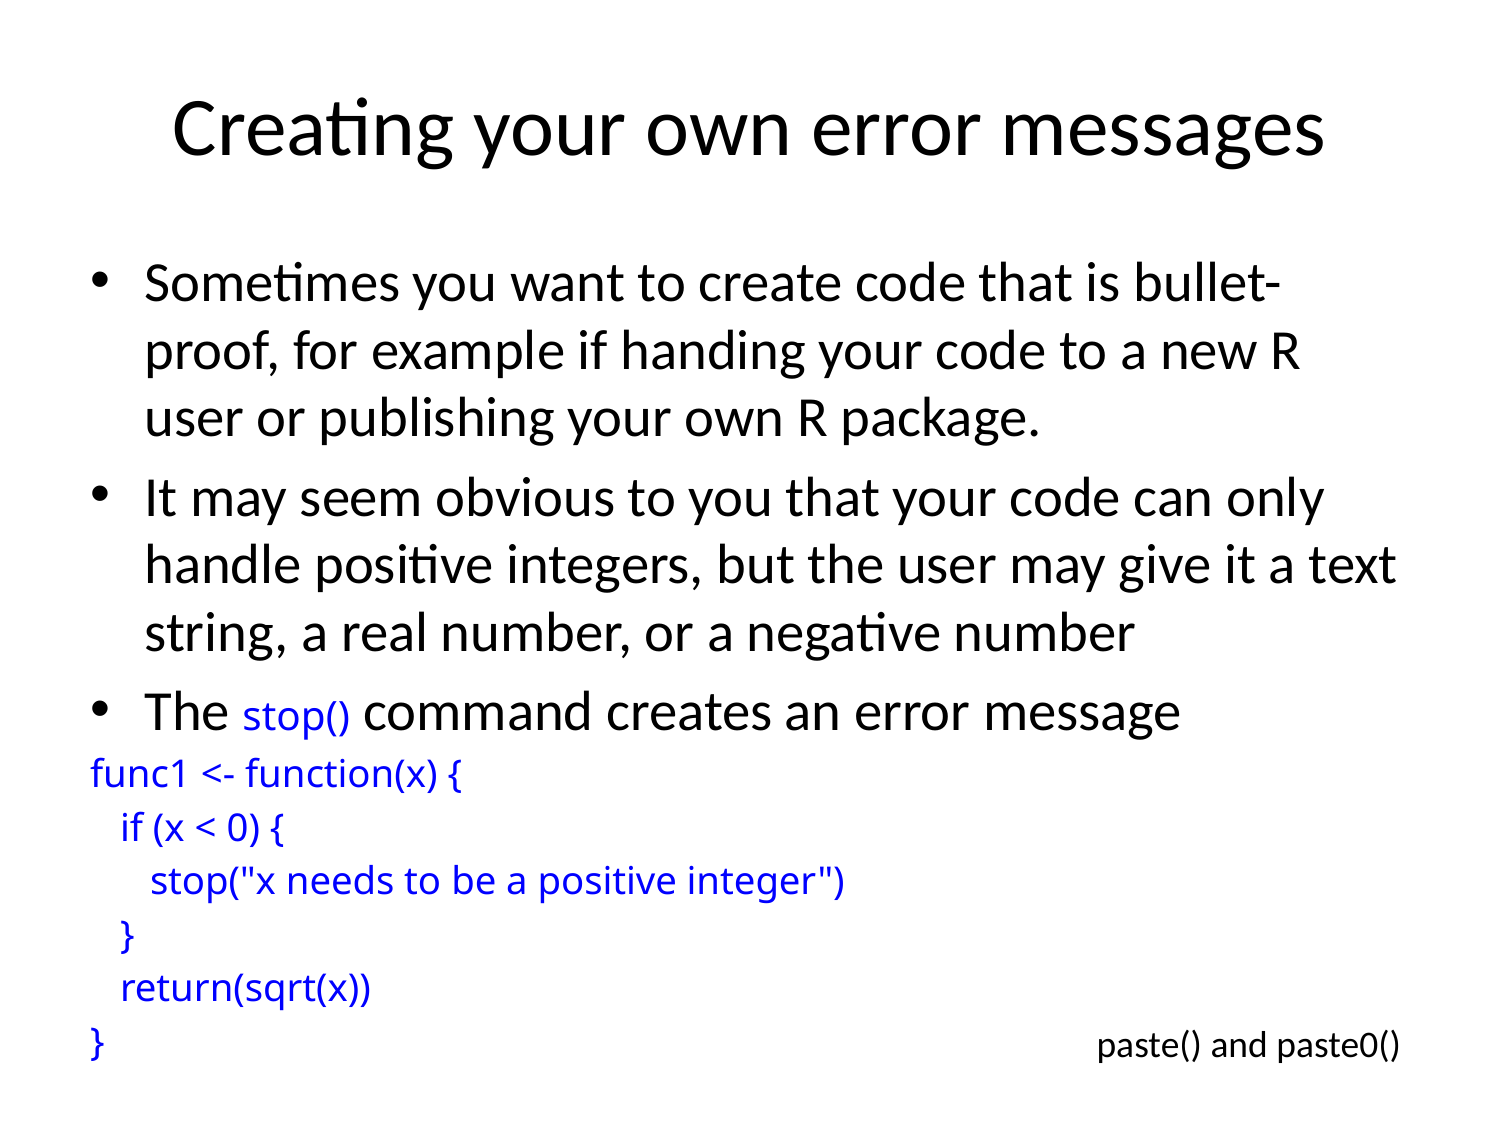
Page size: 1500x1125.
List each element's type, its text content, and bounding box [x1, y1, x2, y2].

list Sometimes you want to create code that is bullet-proof, for example if handing your code to a new R user or publishing your own R package. It may seem obvious to you that your code can only handle positive integers, but the user may give it a text string, a real number, or a negative number The stop() command creates an error message func1 <- function(x) { if (x < 0) { stop("x needs to be a positive integer") } return(sqrt(x)) } [75, 237, 1425, 1075]
title Creating your own error messages [75, 45, 1425, 200]
text_box paste() and paste0() [1046, 1012, 1451, 1073]
